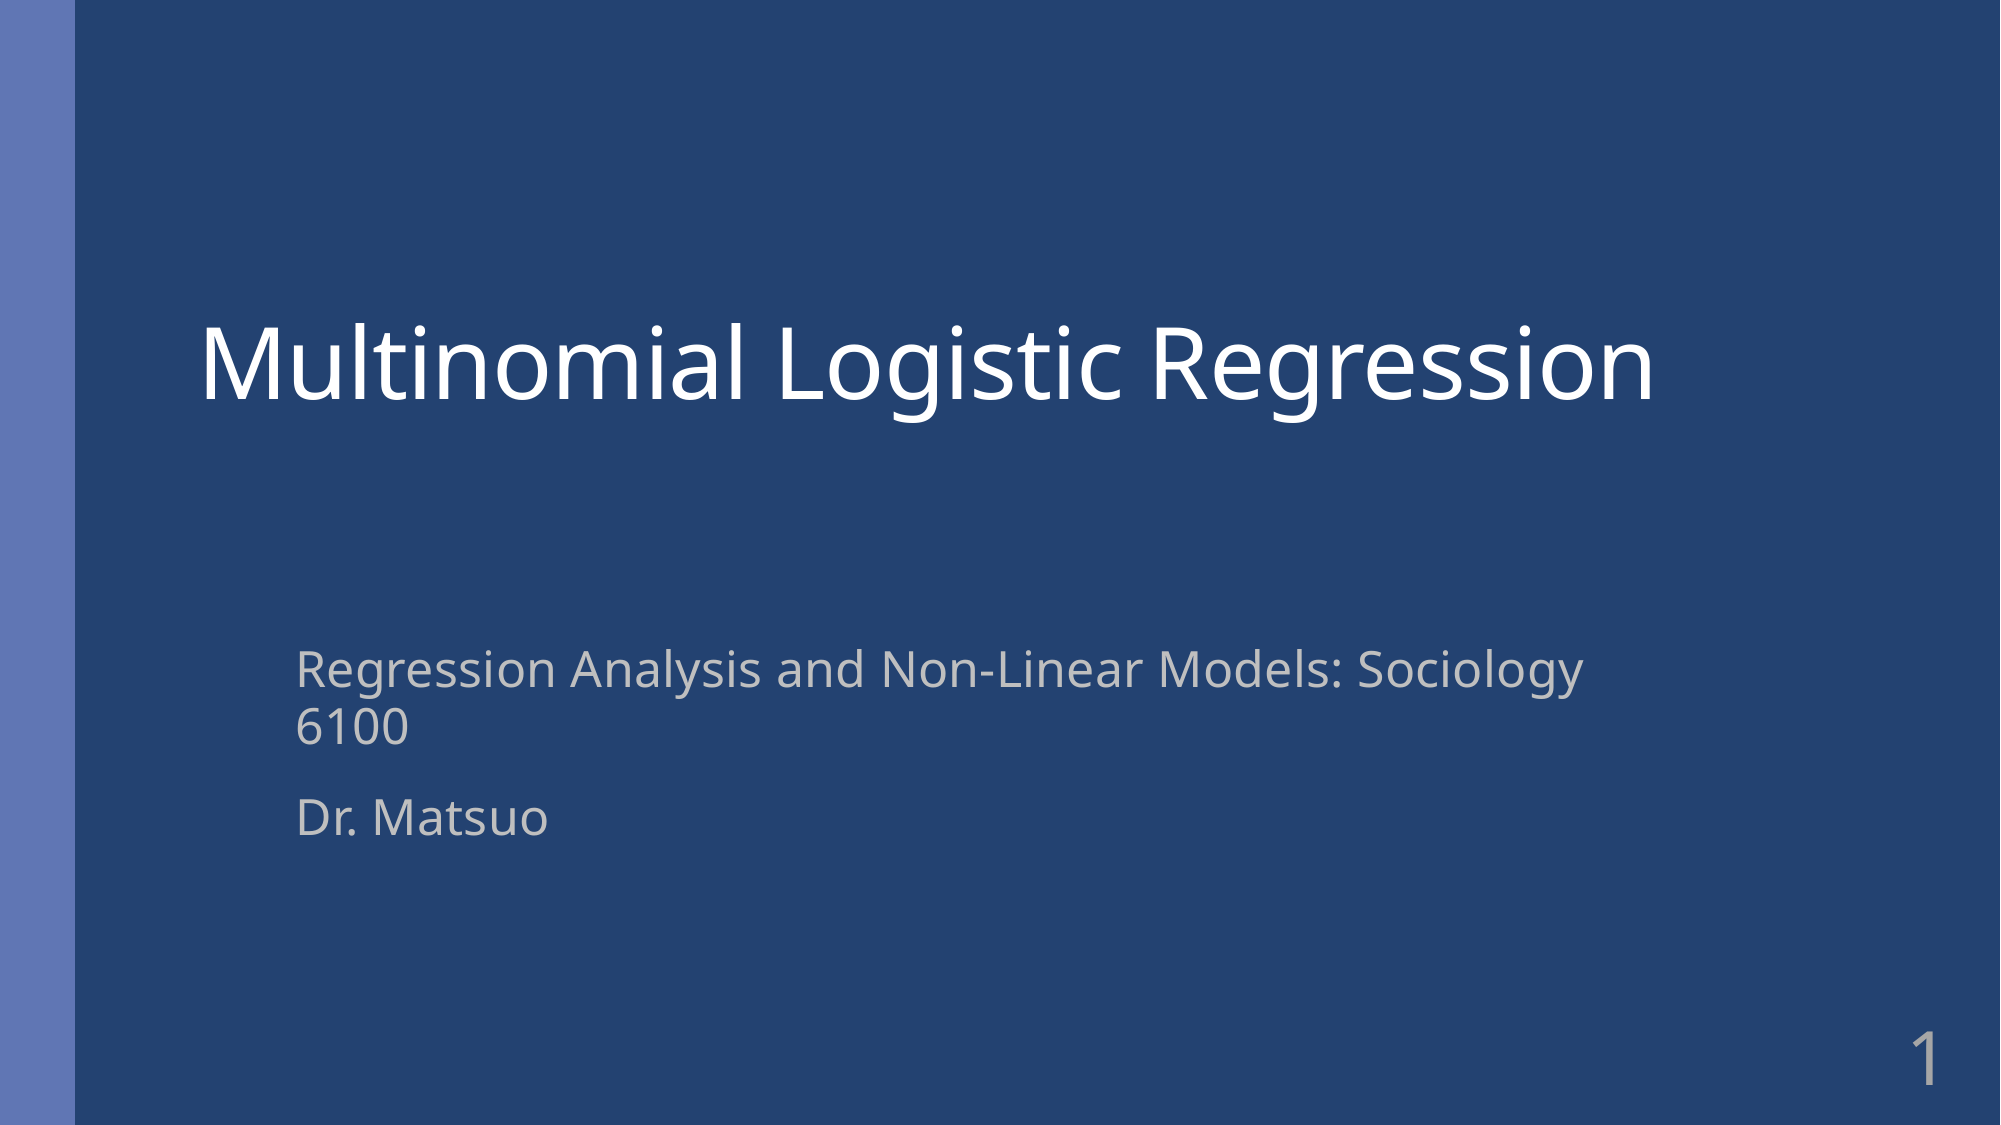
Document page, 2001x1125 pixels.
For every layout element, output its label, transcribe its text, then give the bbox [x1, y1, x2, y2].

title Multinomial Logistic Regression [182, 144, 1818, 428]
slide_number 1 [1852, 1012, 2000, 1110]
subtitle Regression Analysis and Non-Linear Models: Sociology 6100 Dr. Matsuo [280, 634, 1719, 1005]
